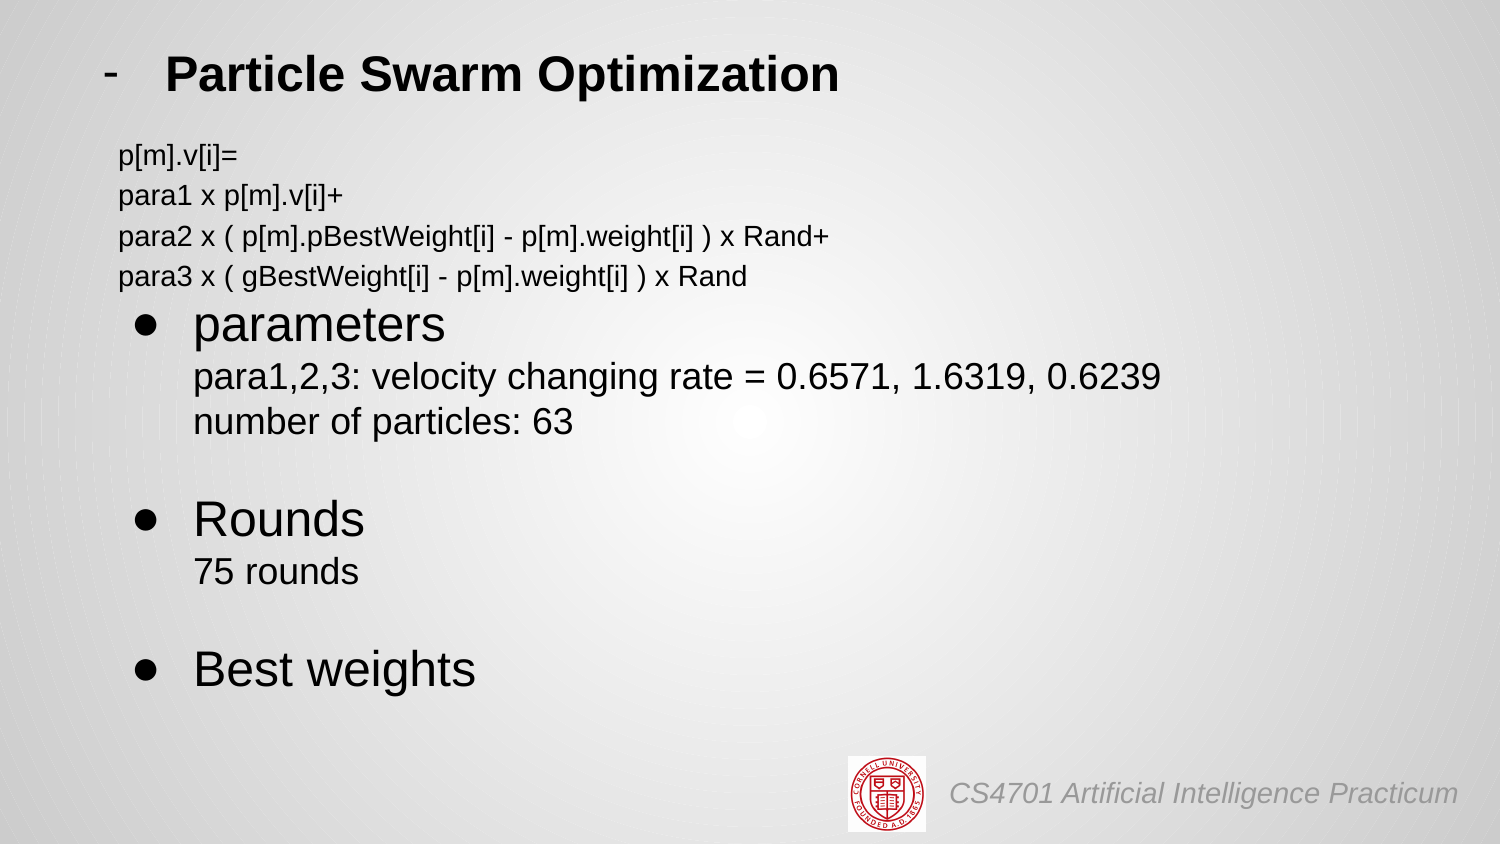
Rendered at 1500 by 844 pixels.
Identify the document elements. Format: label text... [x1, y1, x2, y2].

list p[m].v[i]= para1 x p[m].v[i]+ para2 x ( p[m].pBestWeight[i] - p[m].weight[i] ) x Rand+ para3 x ( gBestWeight[i] - p[m].weight[i] ) x Rand parameters para1,2,3: velocity changing rate = 0.6571, 1.6319, 0.6239 number of particles: 63 Rounds 75 rounds Best weights [103, 116, 1500, 728]
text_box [848, 756, 1489, 832]
title Particle Swarm Optimization [75, 0, 1425, 117]
